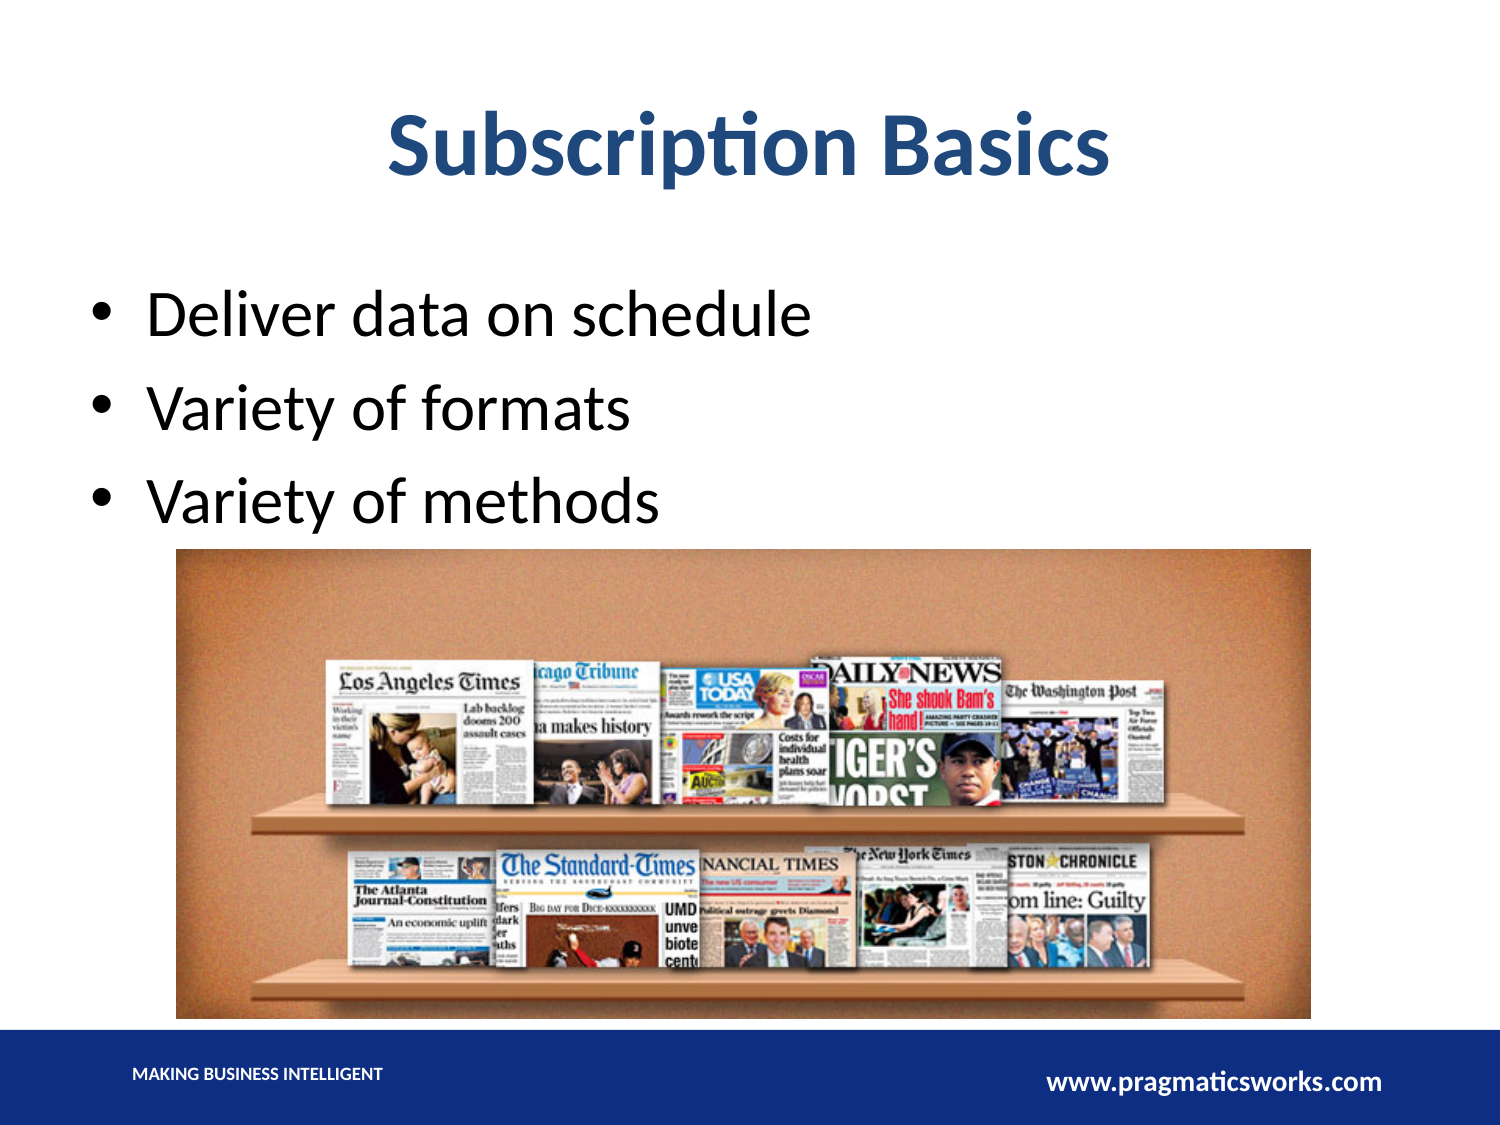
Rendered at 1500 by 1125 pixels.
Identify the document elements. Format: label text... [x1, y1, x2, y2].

title Subscription Basics [12, 45, 1488, 233]
picture [176, 549, 1312, 1019]
list Deliver data on schedule Variety of formats Variety of methods [75, 262, 1413, 975]
